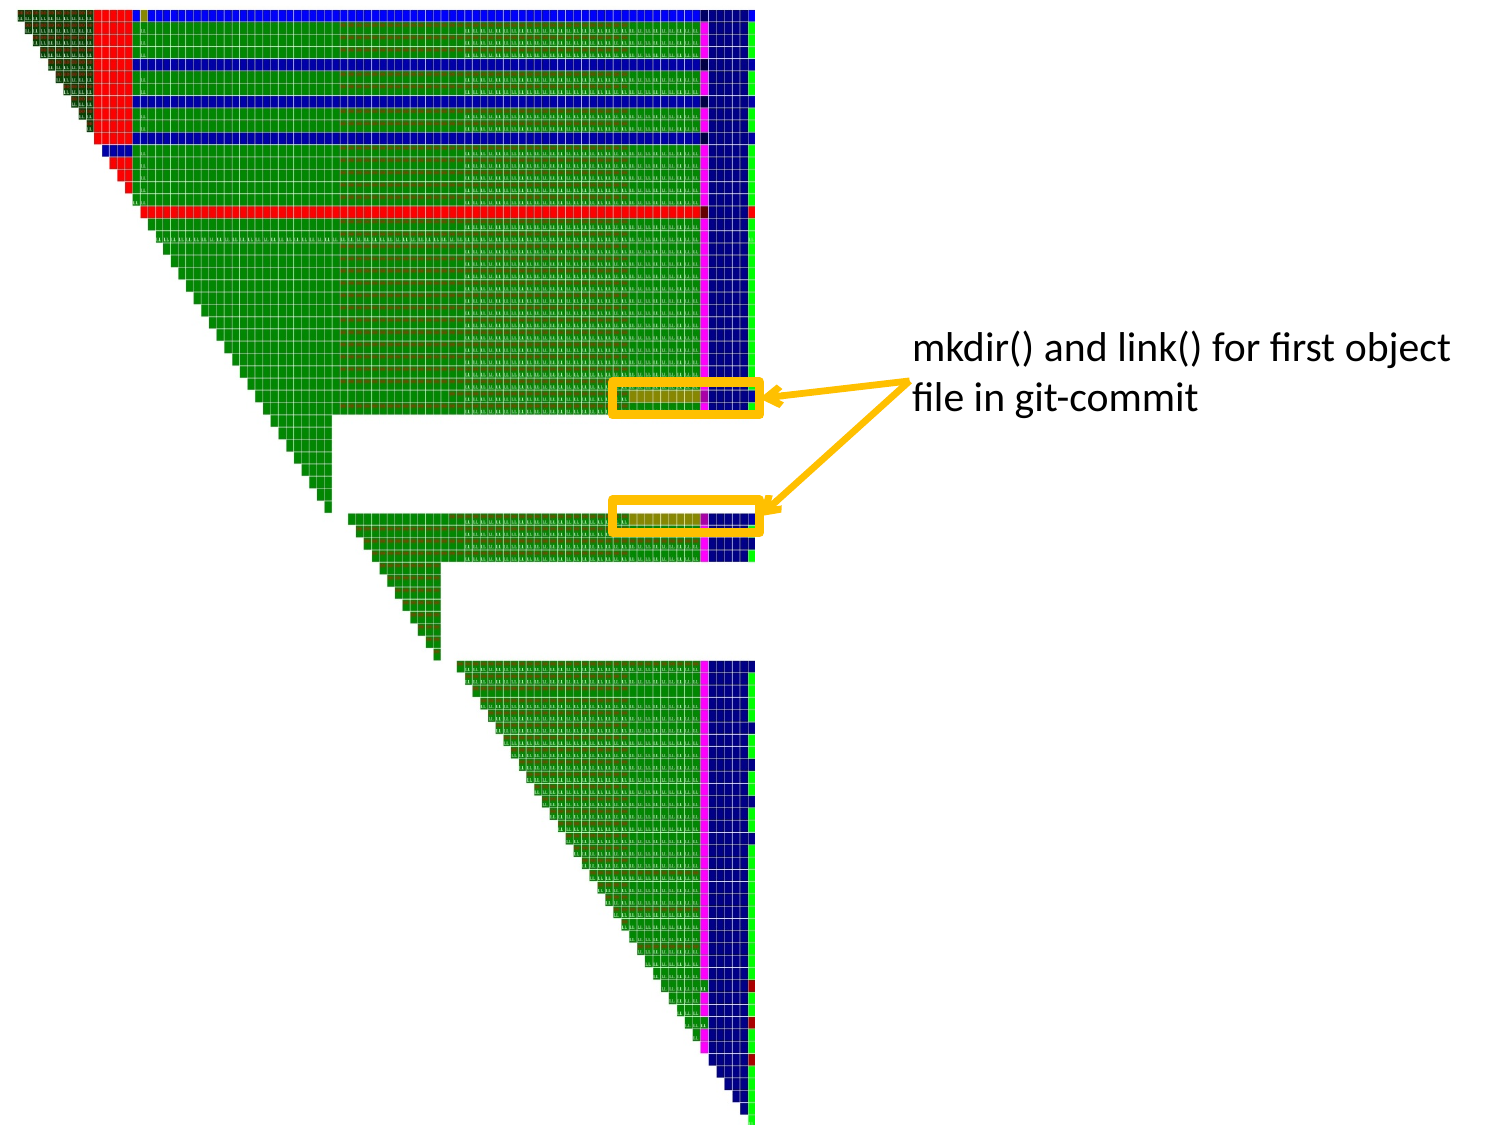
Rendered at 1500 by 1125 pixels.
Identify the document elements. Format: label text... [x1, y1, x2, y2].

text_box mkdir() and link() for first object file in git-commit [887, 312, 1500, 709]
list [16, 0, 755, 1125]
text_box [759, 380, 910, 517]
